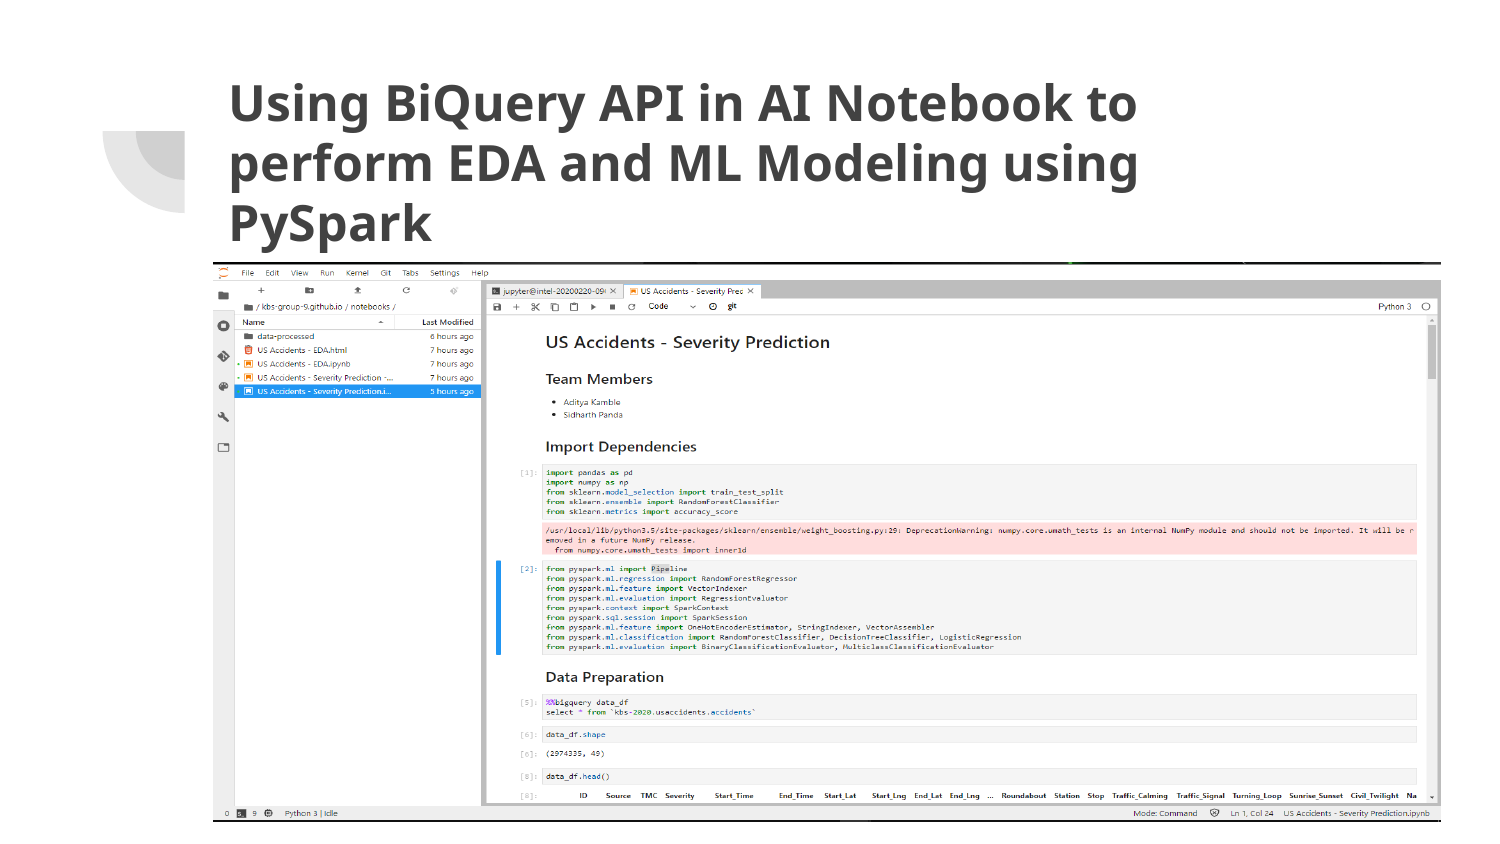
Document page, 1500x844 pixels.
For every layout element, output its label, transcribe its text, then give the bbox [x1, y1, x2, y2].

picture [213, 261, 1442, 823]
title Using BiQuery API in AI Notebook to perform EDA and ML Modeling using PySpark [213, 56, 1368, 221]
